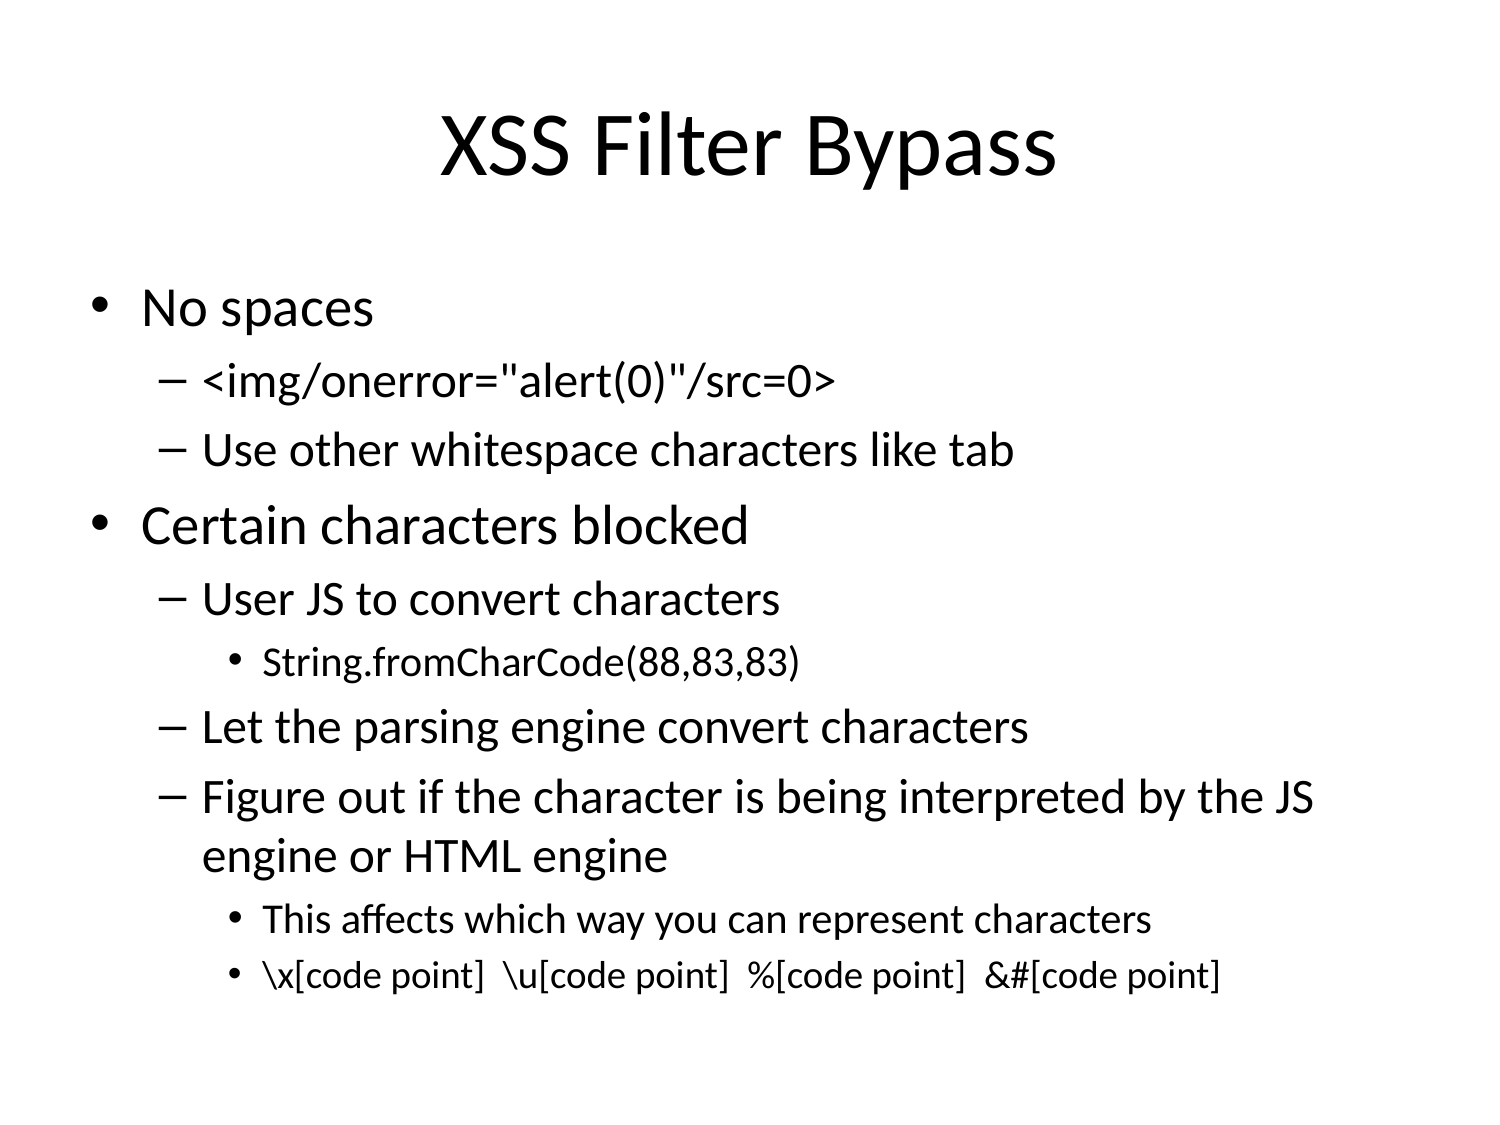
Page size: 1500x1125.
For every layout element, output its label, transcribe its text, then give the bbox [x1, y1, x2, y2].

list No spaces <img/onerror="alert(0)"/src=0> Use other whitespace characters like tab Certain characters blocked User JS to convert characters String.fromCharCode(88,83,83) Let the parsing engine convert characters Figure out if the character is being interpreted by the JS engine or HTML engine This affects which way you can represent characters \x[code point] \u[code point] %[code point] &#[code point] [75, 262, 1425, 1005]
title XSS Filter Bypass [75, 45, 1425, 233]
